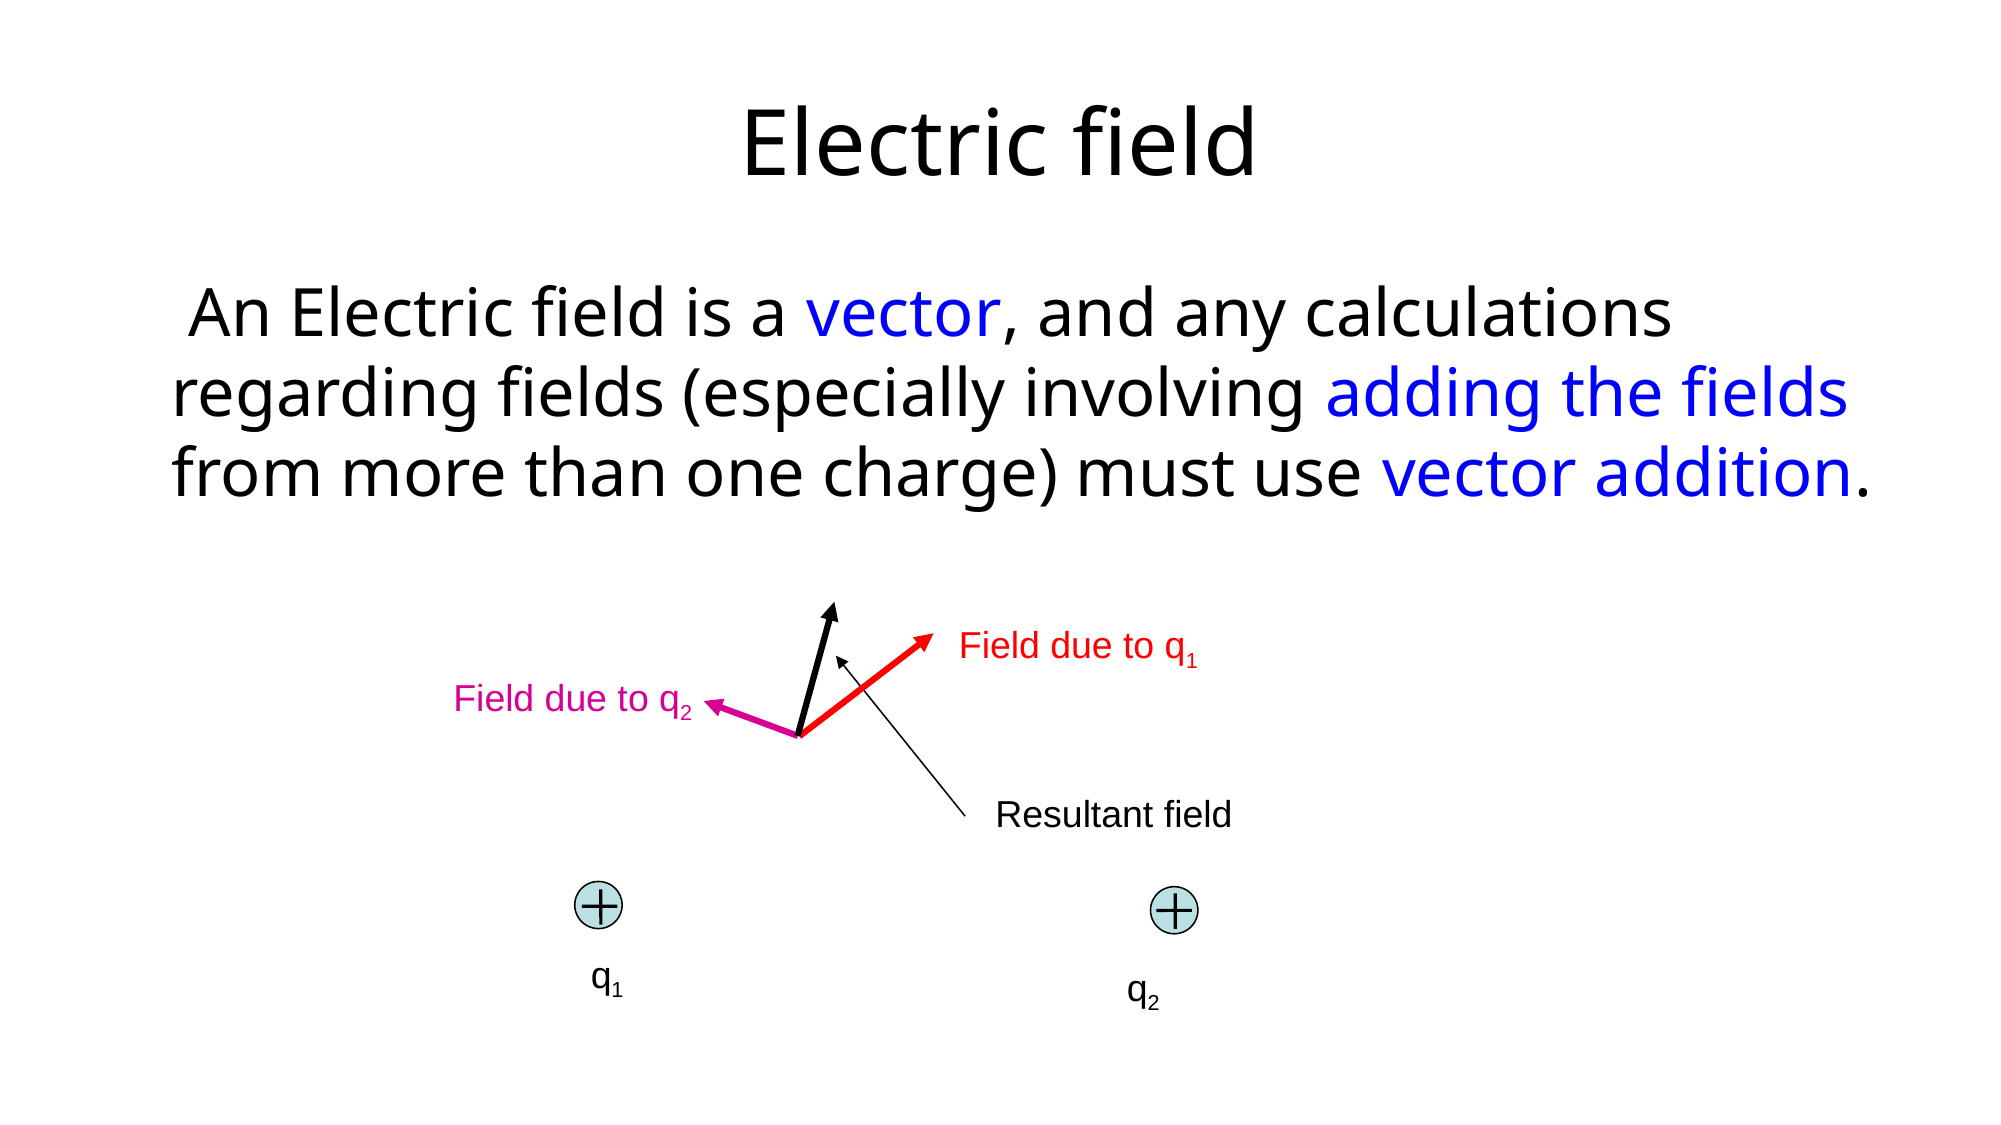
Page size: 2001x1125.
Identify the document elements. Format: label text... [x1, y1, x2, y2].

text_box [799, 633, 934, 737]
text_box [835, 655, 862, 688]
text_box [1160, 886, 1188, 891]
list An Electric field is a vector, and any calculations regarding fields (especially involving adding the fields from more than one charge) must use vector addition. [99, 262, 1900, 1005]
text_box Field due to q2 [438, 666, 744, 732]
text_box q2 [1112, 956, 1222, 1023]
text_box Field due to q1 [944, 613, 1421, 680]
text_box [574, 881, 623, 929]
title Electric field [99, 45, 1900, 233]
text_box q1 [576, 943, 686, 1010]
text_box [797, 601, 838, 736]
text_box Resultant field [980, 783, 1398, 843]
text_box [1156, 893, 1193, 930]
